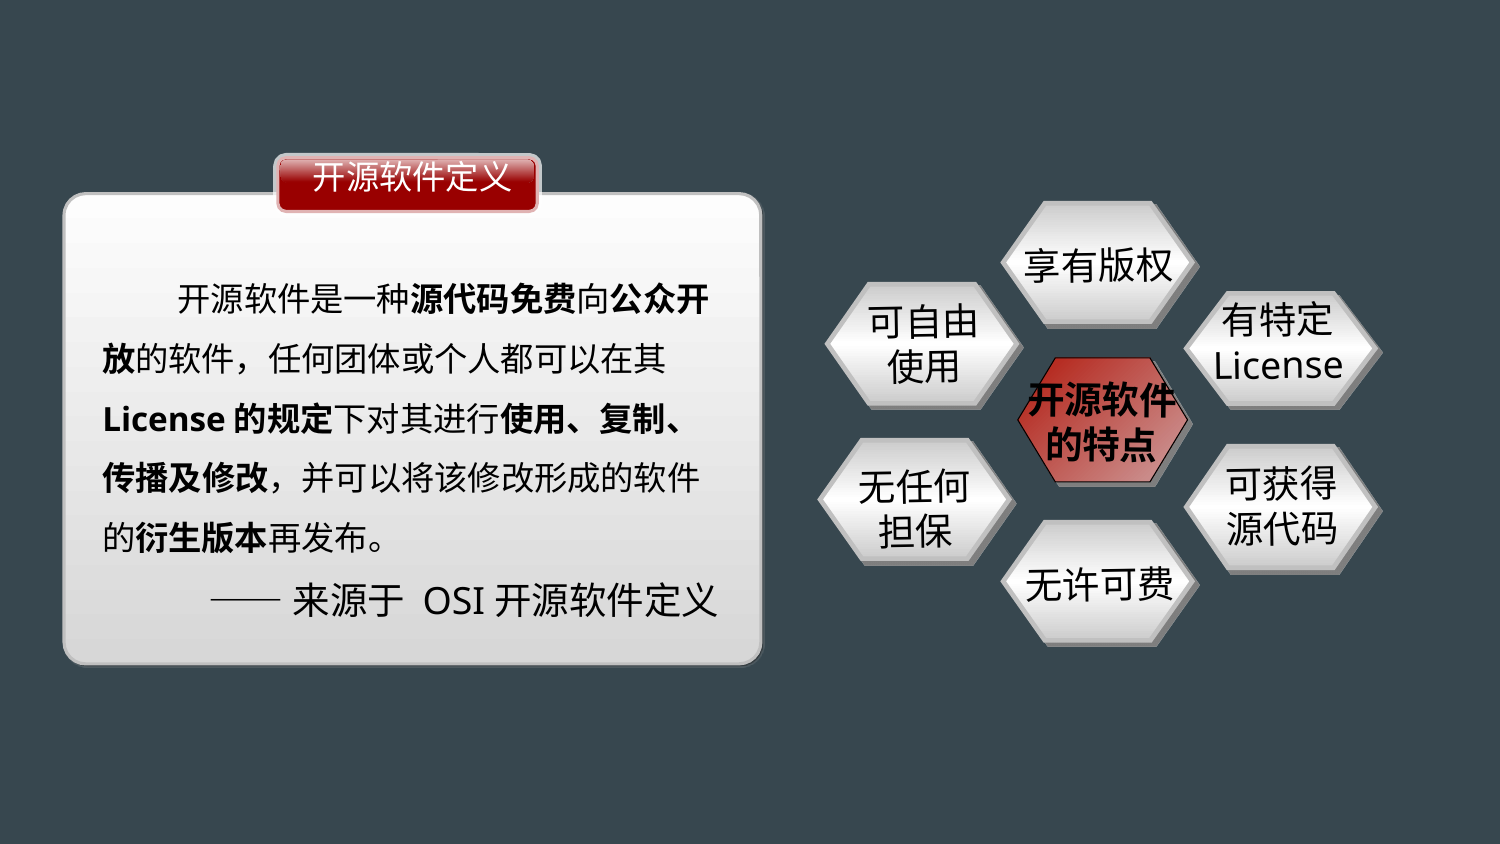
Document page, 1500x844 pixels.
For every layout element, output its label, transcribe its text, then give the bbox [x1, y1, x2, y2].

text_box [64, 193, 761, 664]
text_box ——来源于 OSI开源软件定义 [194, 569, 738, 630]
text_box 开源软件定义 [298, 149, 528, 154]
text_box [276, 155, 540, 213]
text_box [819, 202, 1376, 641]
text_box 开源软件是一种源代码免费向公众开放的软件，任何团体或个人都可以在其License的规定下对其进行使用、复制、传播及修改，并可以将该修改形成的软件的衍生版本再发布。 [87, 250, 726, 565]
